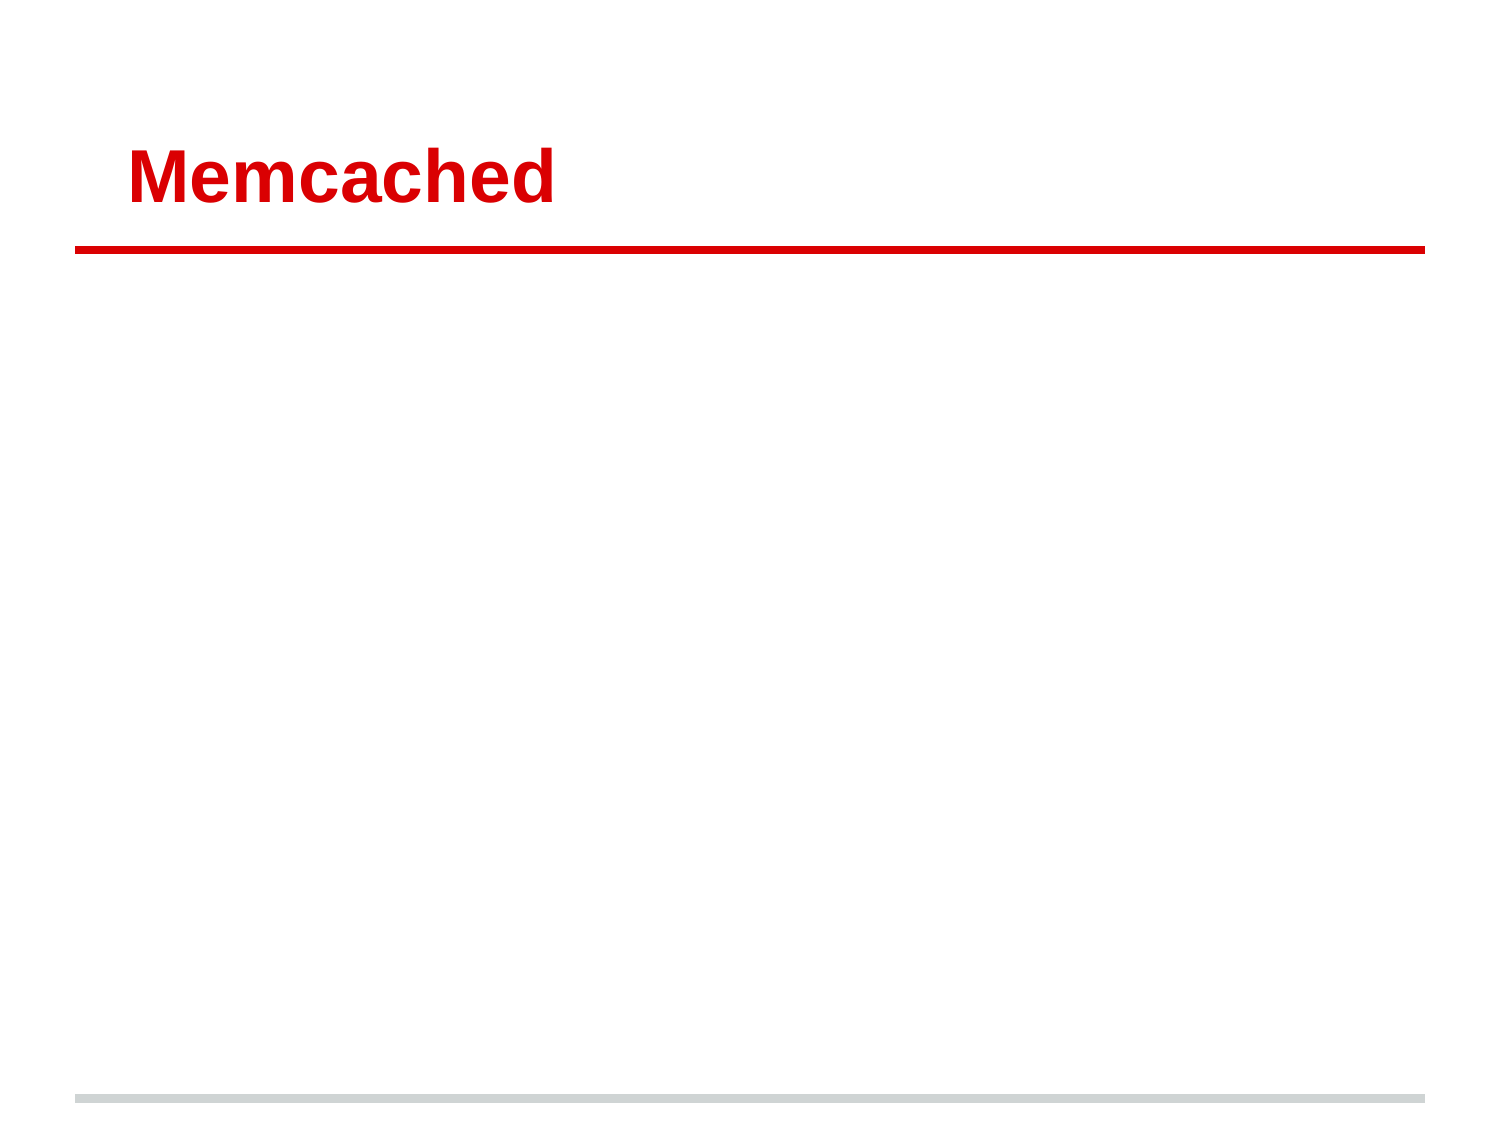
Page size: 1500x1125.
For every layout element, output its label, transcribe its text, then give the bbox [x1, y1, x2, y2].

title Memcached [75, 45, 1425, 233]
